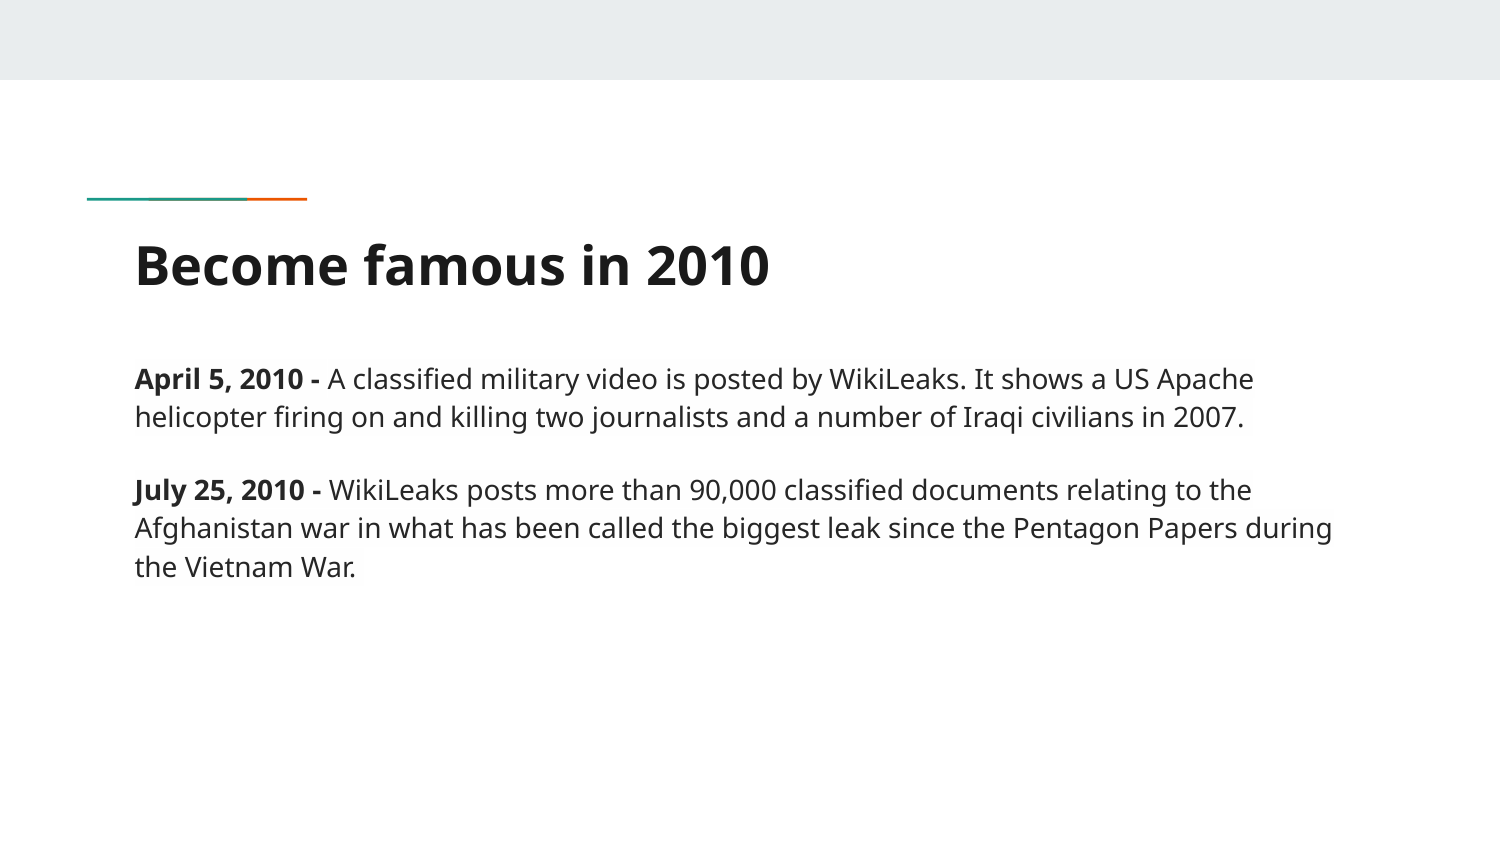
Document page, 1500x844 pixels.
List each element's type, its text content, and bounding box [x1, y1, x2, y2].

list April 5, 2010 - A classified military video is posted by WikiLeaks. It shows a US Apache helicopter firing on and killing two journalists and a number of Iraqi civilians in 2007. July 25, 2010 - WikiLeaks posts more than 90,000 classified documents relating to the Afghanistan war in what has been called the biggest leak since the Pentagon Papers during the Vietnam War. [119, 341, 1381, 712]
title Become famous in 2010 [119, 216, 1381, 305]
